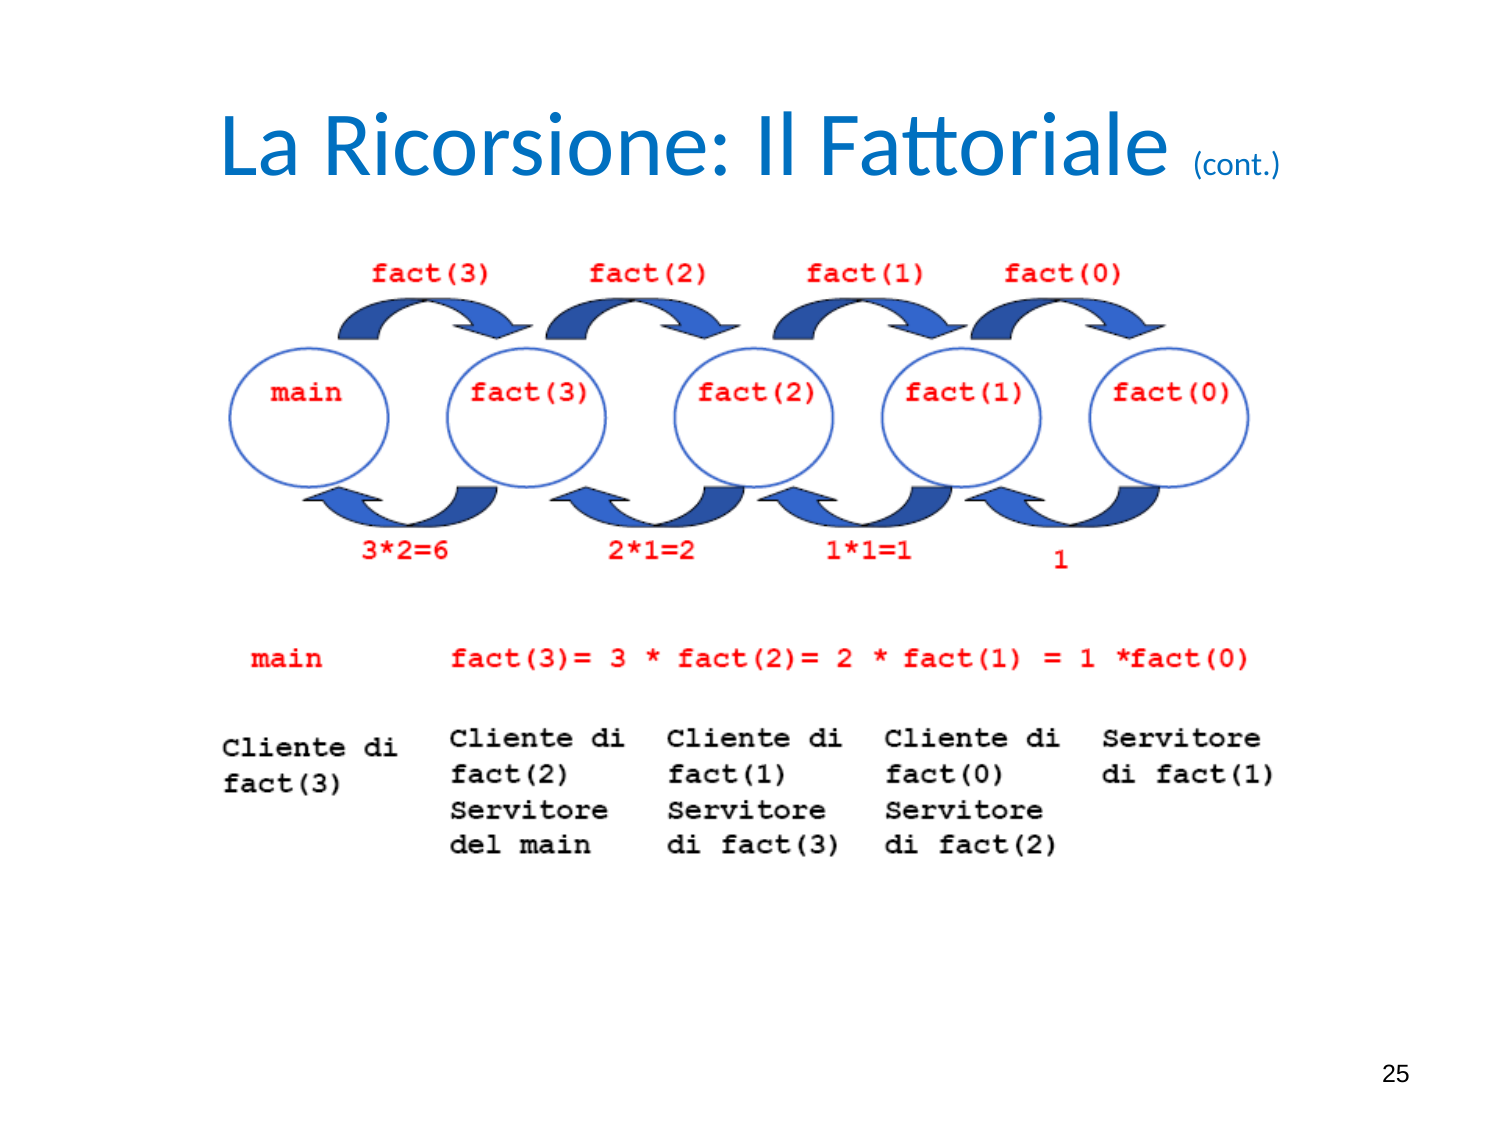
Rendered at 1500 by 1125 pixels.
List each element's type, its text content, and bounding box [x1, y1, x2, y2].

title La Ricorsione: Il Fattoriale (cont.) [75, 45, 1425, 233]
picture [185, 251, 1316, 874]
slide_number 25 [1074, 1042, 1425, 1103]
